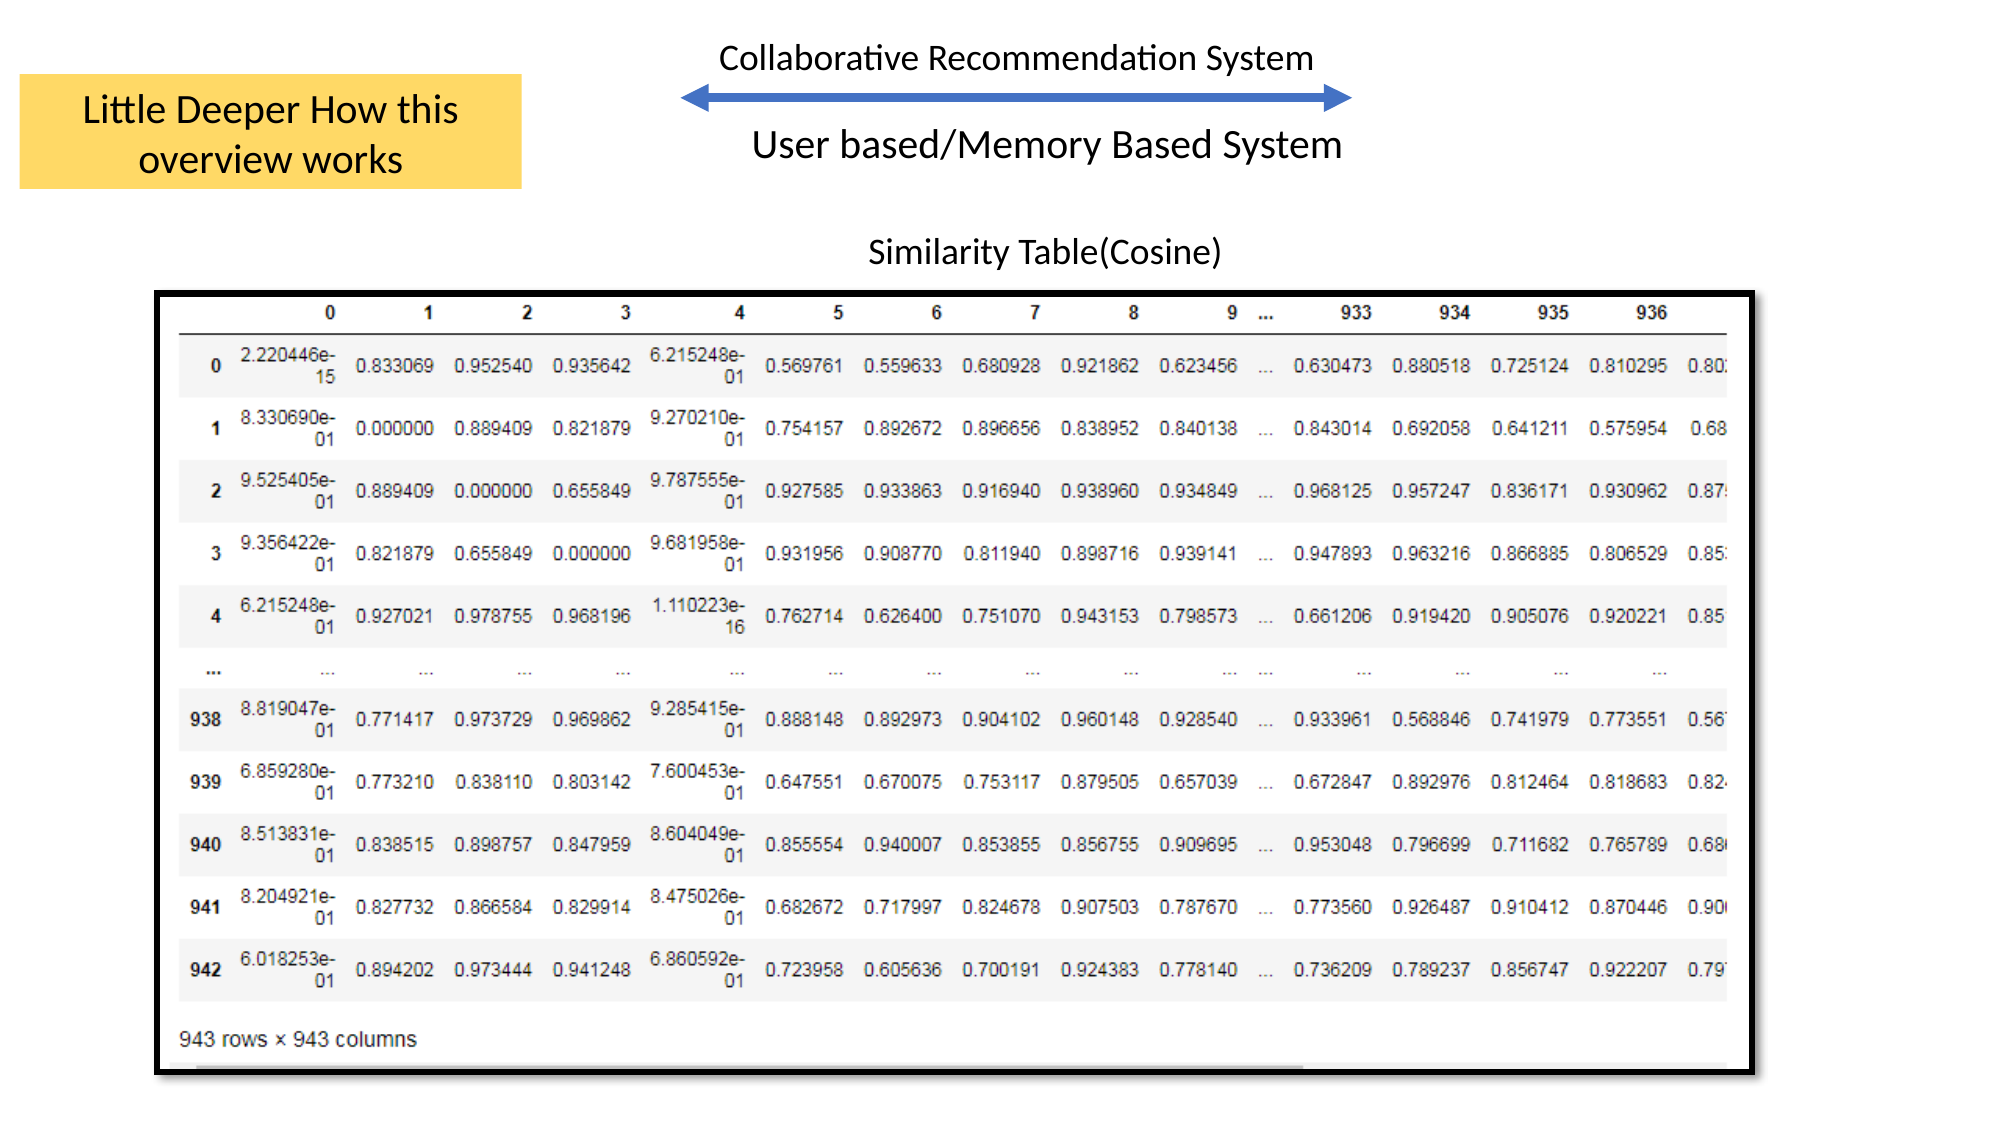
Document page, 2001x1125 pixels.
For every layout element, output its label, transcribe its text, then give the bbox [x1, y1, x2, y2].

text_box User based/Memory Based System [736, 109, 1359, 175]
picture [159, 296, 1749, 1069]
text_box Similarity Table(Cosine) [591, 219, 1500, 280]
text_box Collaborative Recommendation System [704, 25, 1331, 86]
text_box Little Deeper How this overview works [19, 74, 522, 189]
